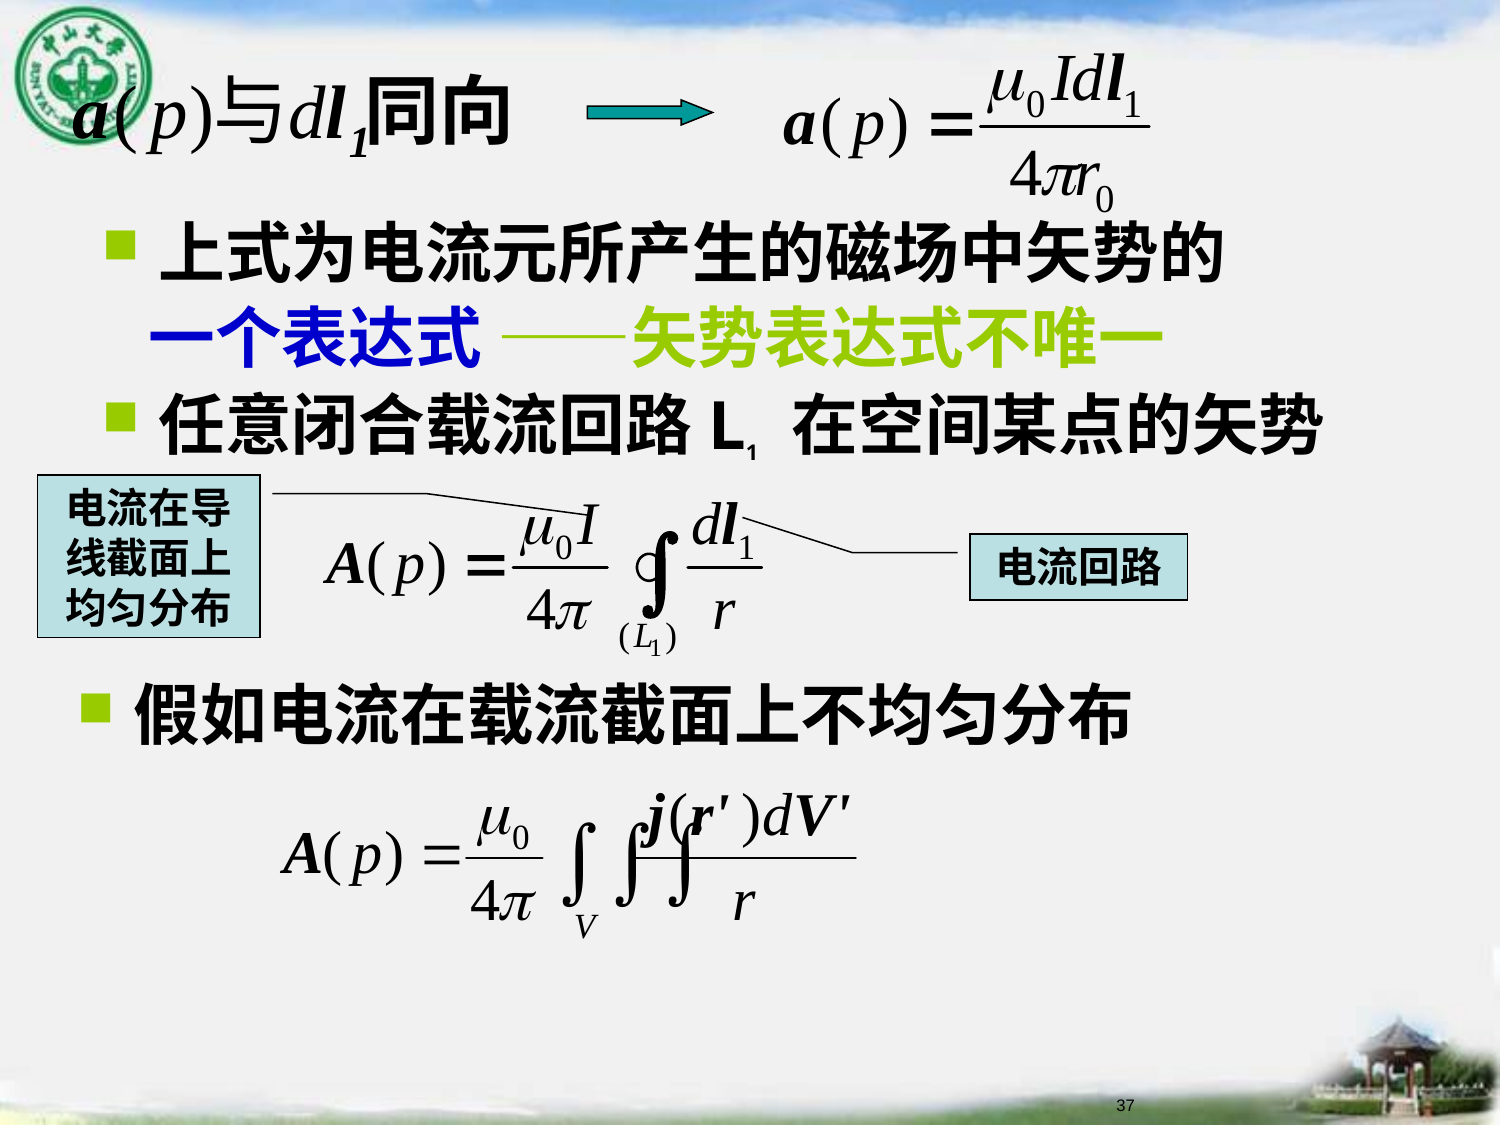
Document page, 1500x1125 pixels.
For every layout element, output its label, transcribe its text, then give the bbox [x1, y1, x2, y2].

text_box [62, 62, 526, 170]
slide_number 37 [1012, 1087, 1151, 1125]
text_box 电流回路 [969, 533, 1188, 600]
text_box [269, 777, 869, 955]
text_box [587, 99, 713, 125]
text_box 电流在导线截面上均匀分布 [37, 474, 260, 638]
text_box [312, 487, 776, 670]
text_box 上式为电流元所产生的磁场中矢势的 一个表达式 ——矢势表达式不唯一 任意闭合载流回路L1 在空间某点的矢势 [87, 212, 1400, 475]
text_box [774, 37, 1163, 229]
text_box 假如电流在载流截面上不均匀分布 [62, 674, 1175, 763]
picture [0, 0, 1500, 1125]
